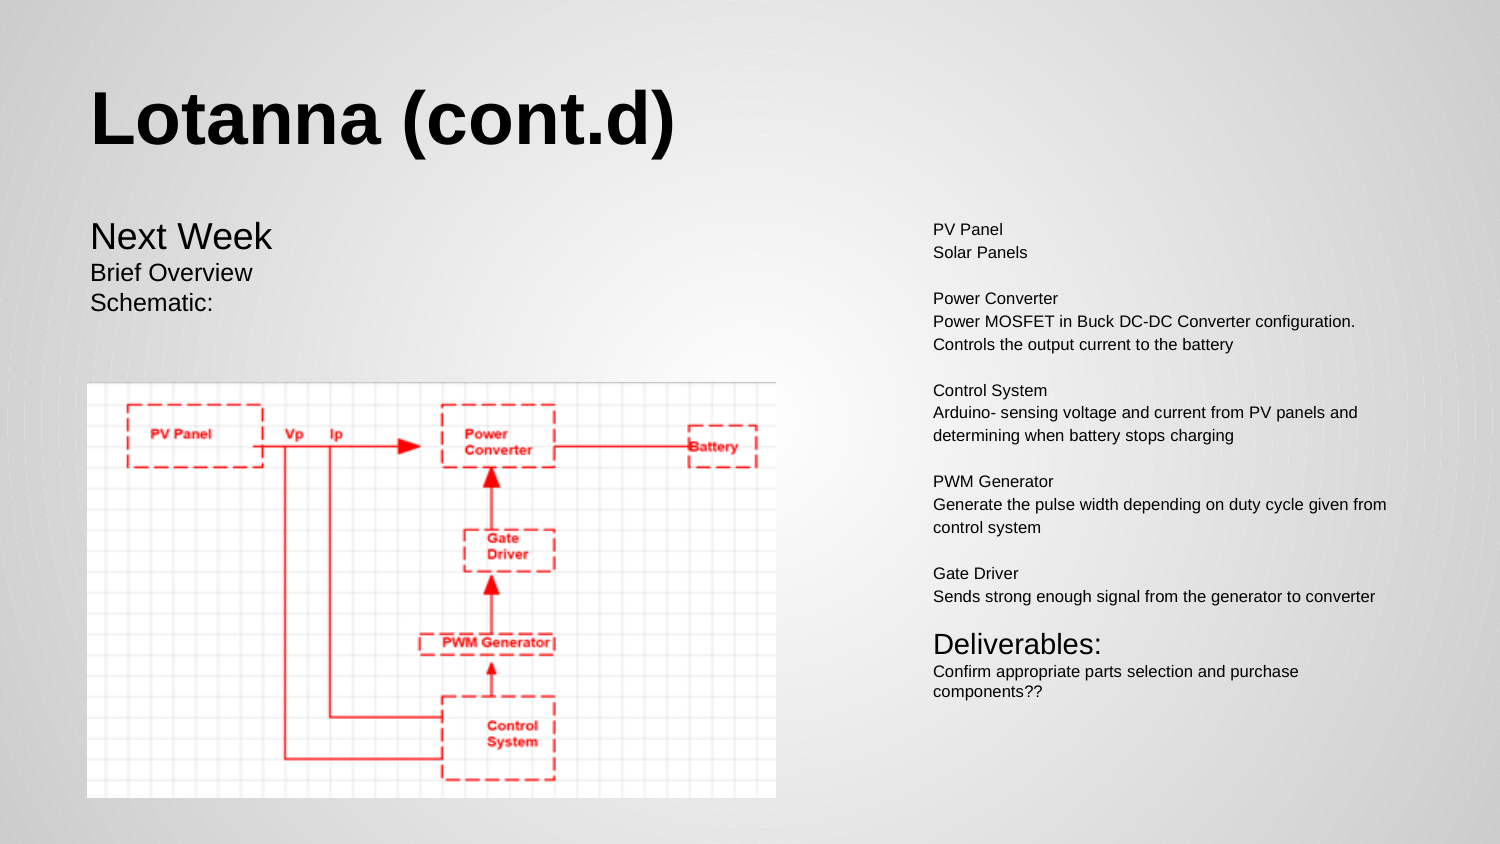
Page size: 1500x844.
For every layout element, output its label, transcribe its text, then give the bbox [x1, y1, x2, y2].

list Next Week Brief Overview Schematic: [75, 196, 1425, 808]
picture [87, 382, 776, 798]
text_box PV Panel Solar Panels Power Converter Power MOSFET in Buck DC-DC Converter configuration. Controls the output current to the battery Control System Arduino- sensing voltage and current from PV panels and determining when battery stops charging PWM Generator Generate the pulse width depending on duty cycle given from control system Gate Driver Sends strong enough signal from the generator to converter Deliverables: Confirm appropriate parts selection and purchase components?? [918, 201, 1425, 798]
title Lotanna (cont.d) [75, 33, 1425, 175]
